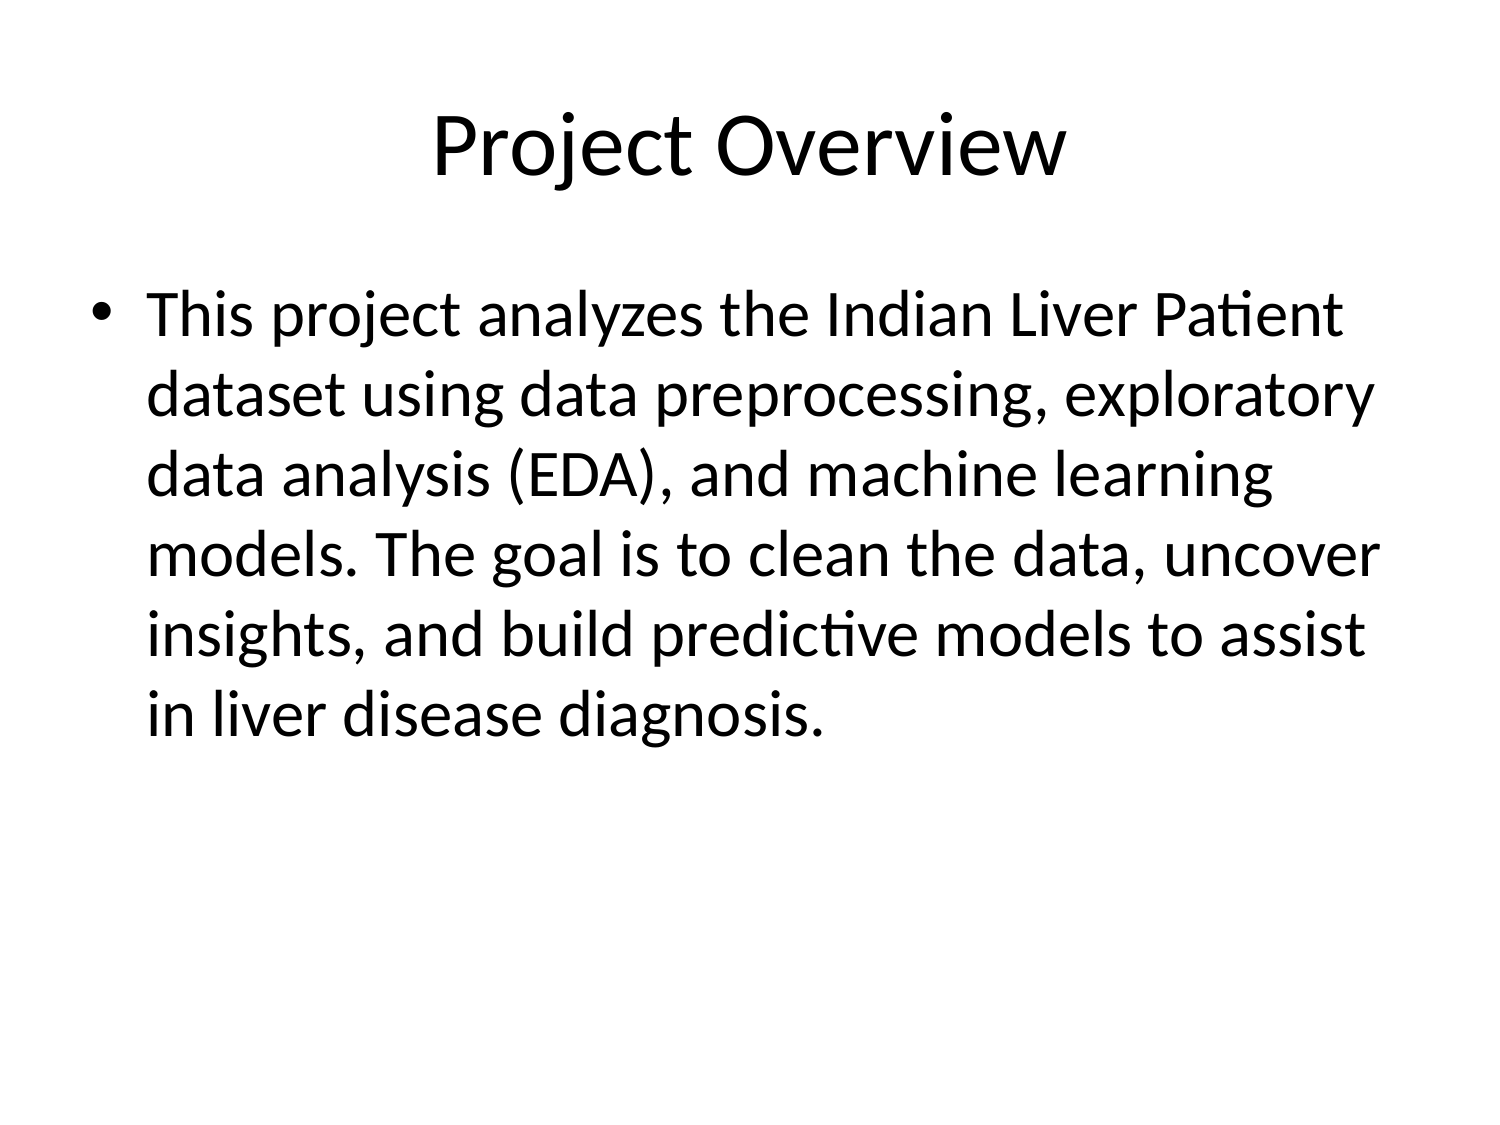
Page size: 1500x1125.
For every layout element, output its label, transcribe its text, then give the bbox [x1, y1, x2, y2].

list This project analyzes the Indian Liver Patient dataset using data preprocessing, exploratory data analysis (EDA), and machine learning models. The goal is to clean the data, uncover insights, and build predictive models to assist in liver disease diagnosis. [75, 262, 1425, 1005]
title Project Overview [75, 45, 1425, 233]
